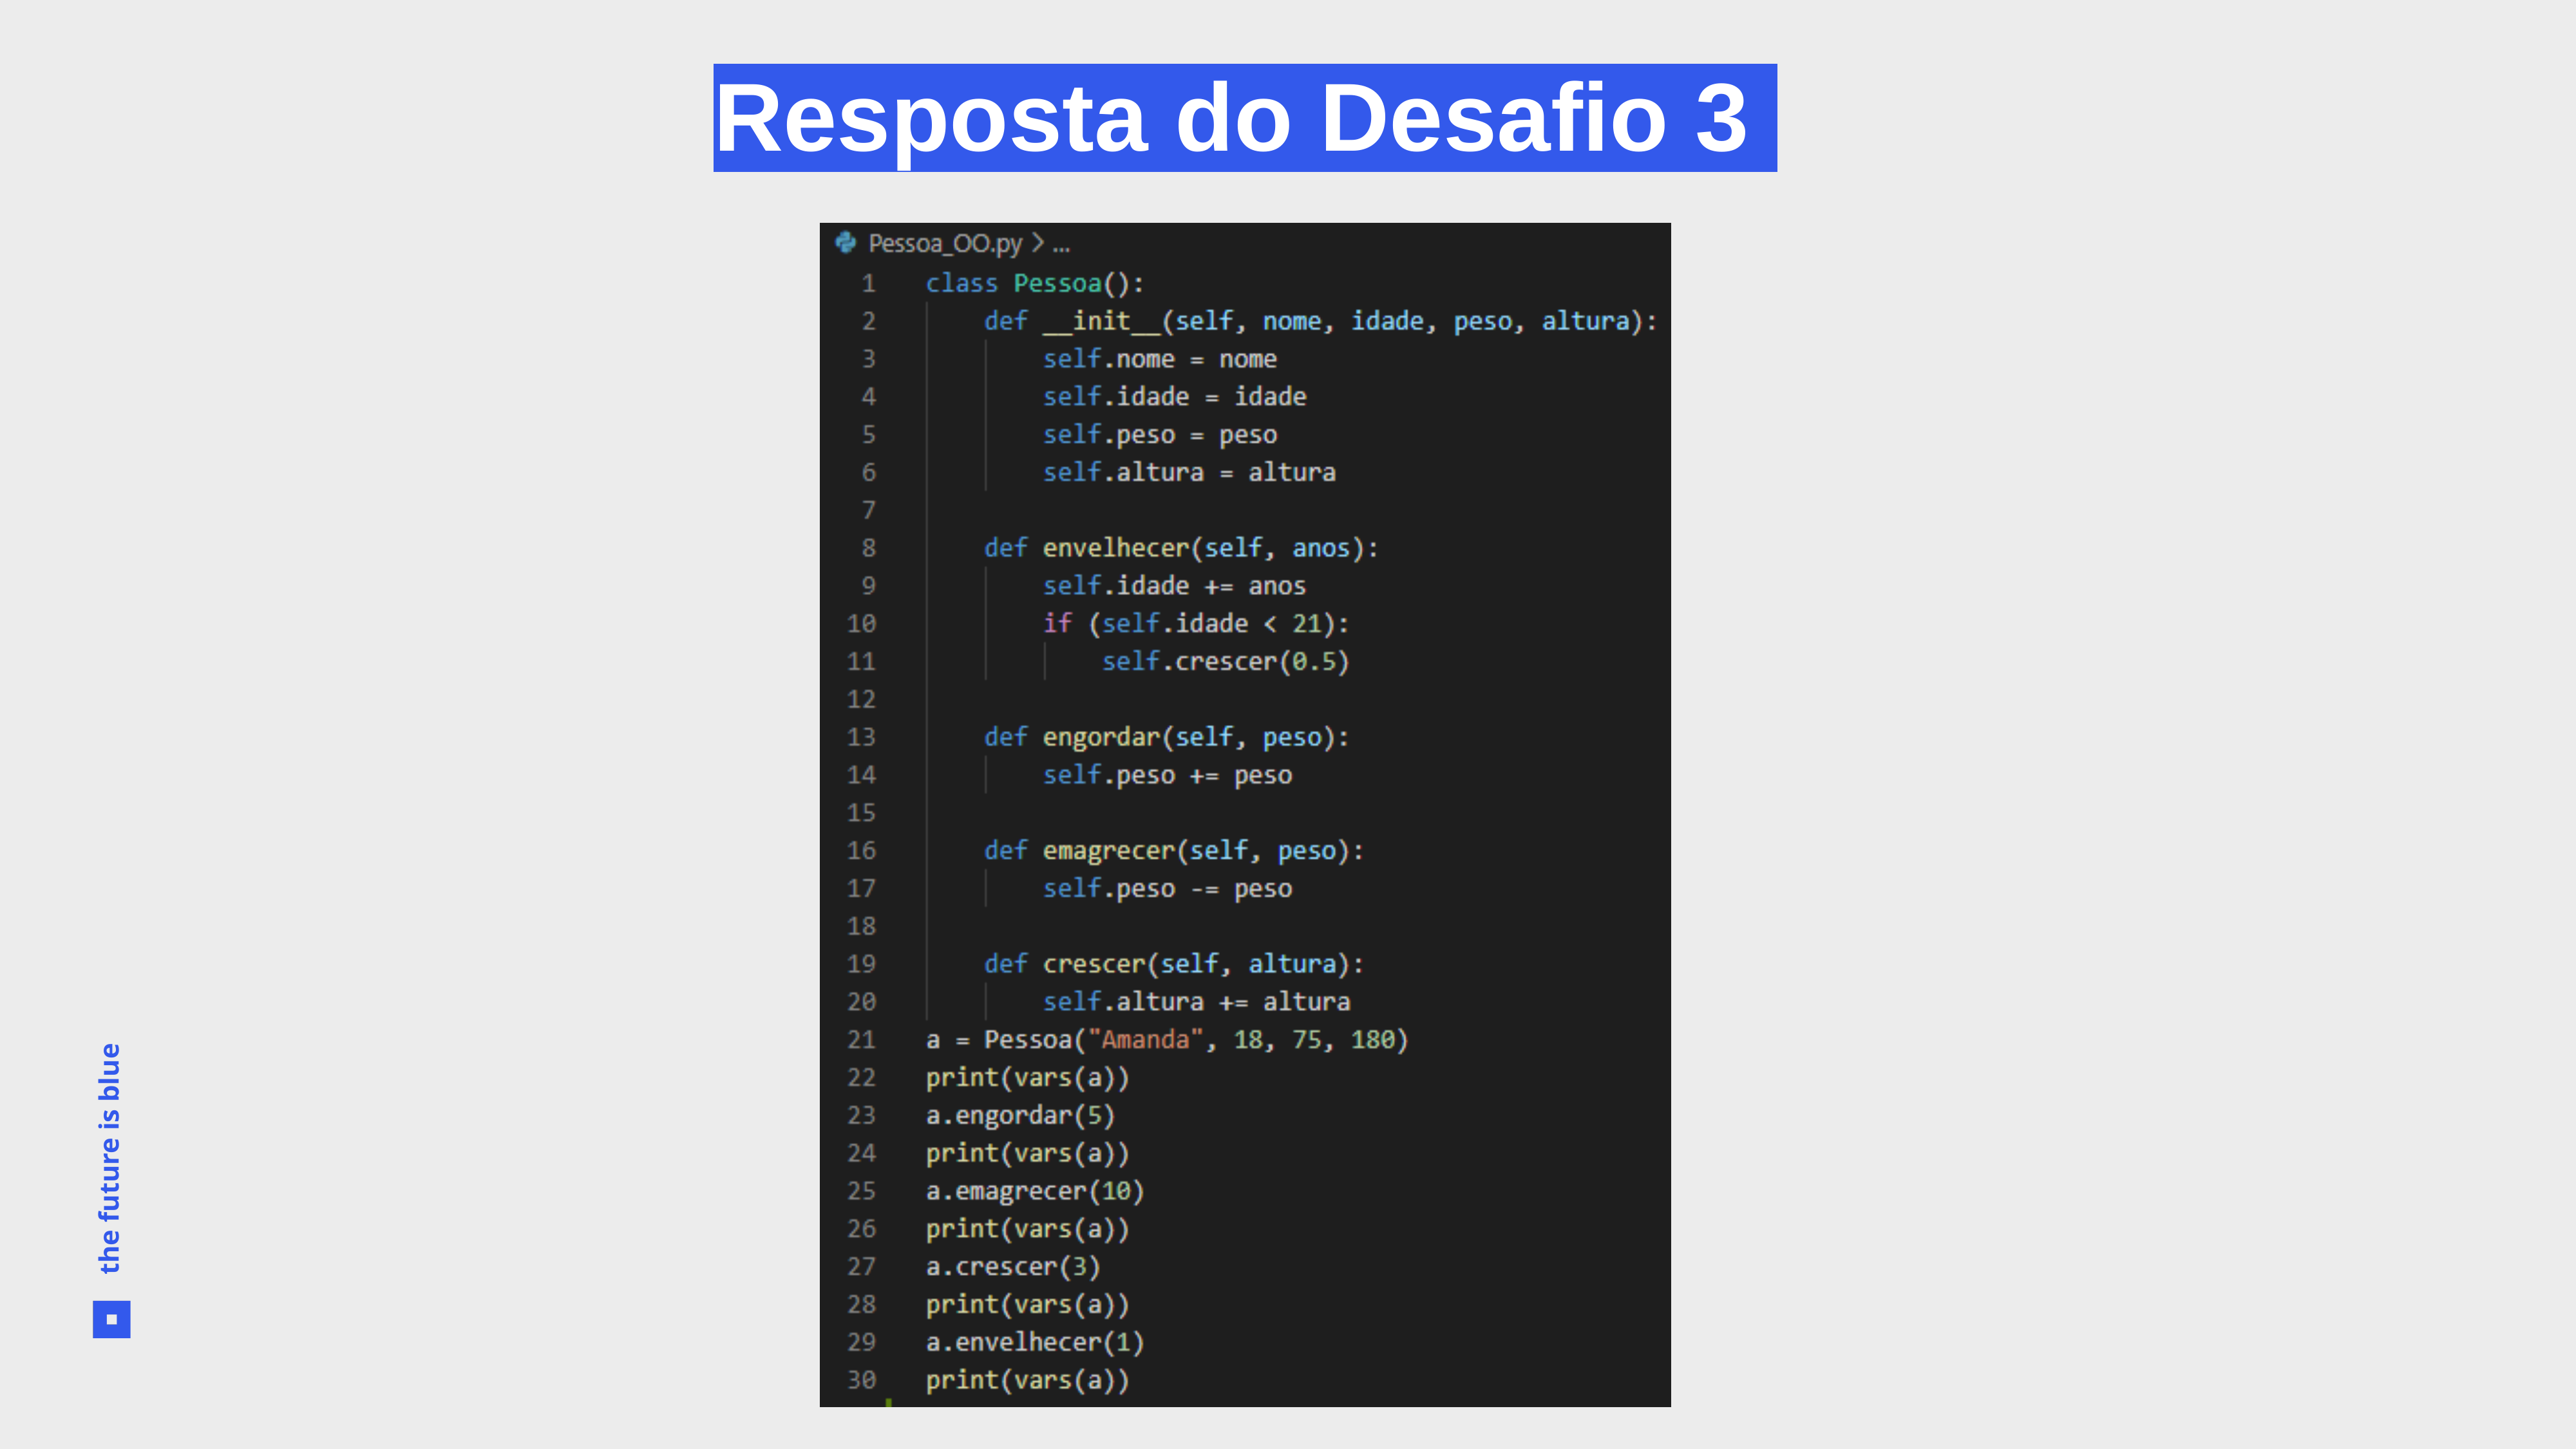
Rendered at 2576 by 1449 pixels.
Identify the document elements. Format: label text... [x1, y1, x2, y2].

picture [820, 223, 1671, 1407]
picture [89, 1296, 135, 1342]
text_box Resposta do Desafio 3 [208, 0, 2283, 258]
